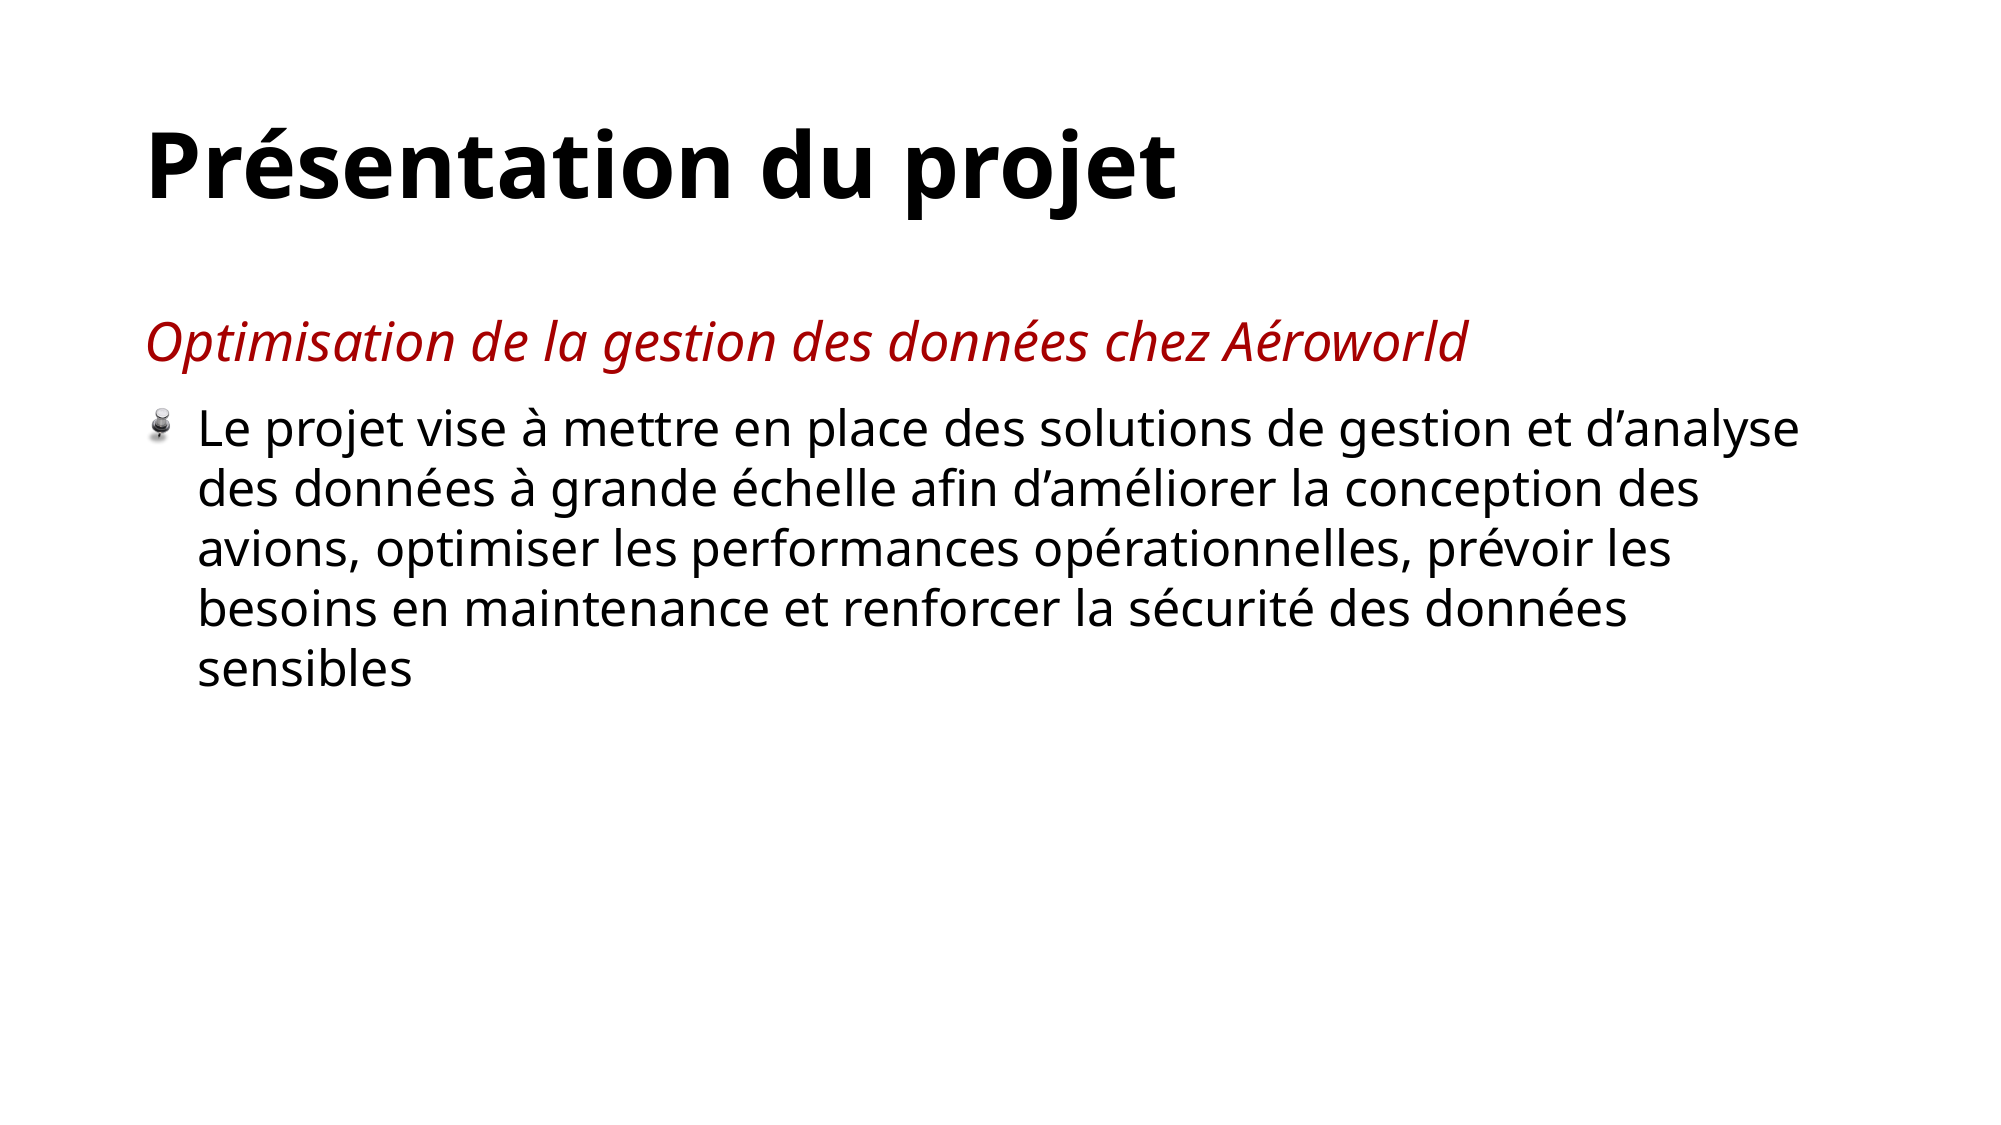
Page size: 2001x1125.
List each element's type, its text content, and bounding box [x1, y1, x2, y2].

list Optimisation de la gestion des données chez Aéroworld Le projet vise à mettre en place des solutions de gestion et d’analyse des données à grande échelle afin d’améliorer la conception des avions, optimiser les performances opérationnelles, prévoir les besoins en maintenance et renforcer la sécurité des données sensibles [136, 298, 1863, 1014]
picture [144, 407, 172, 447]
title Présentation du projet [136, 59, 1863, 278]
